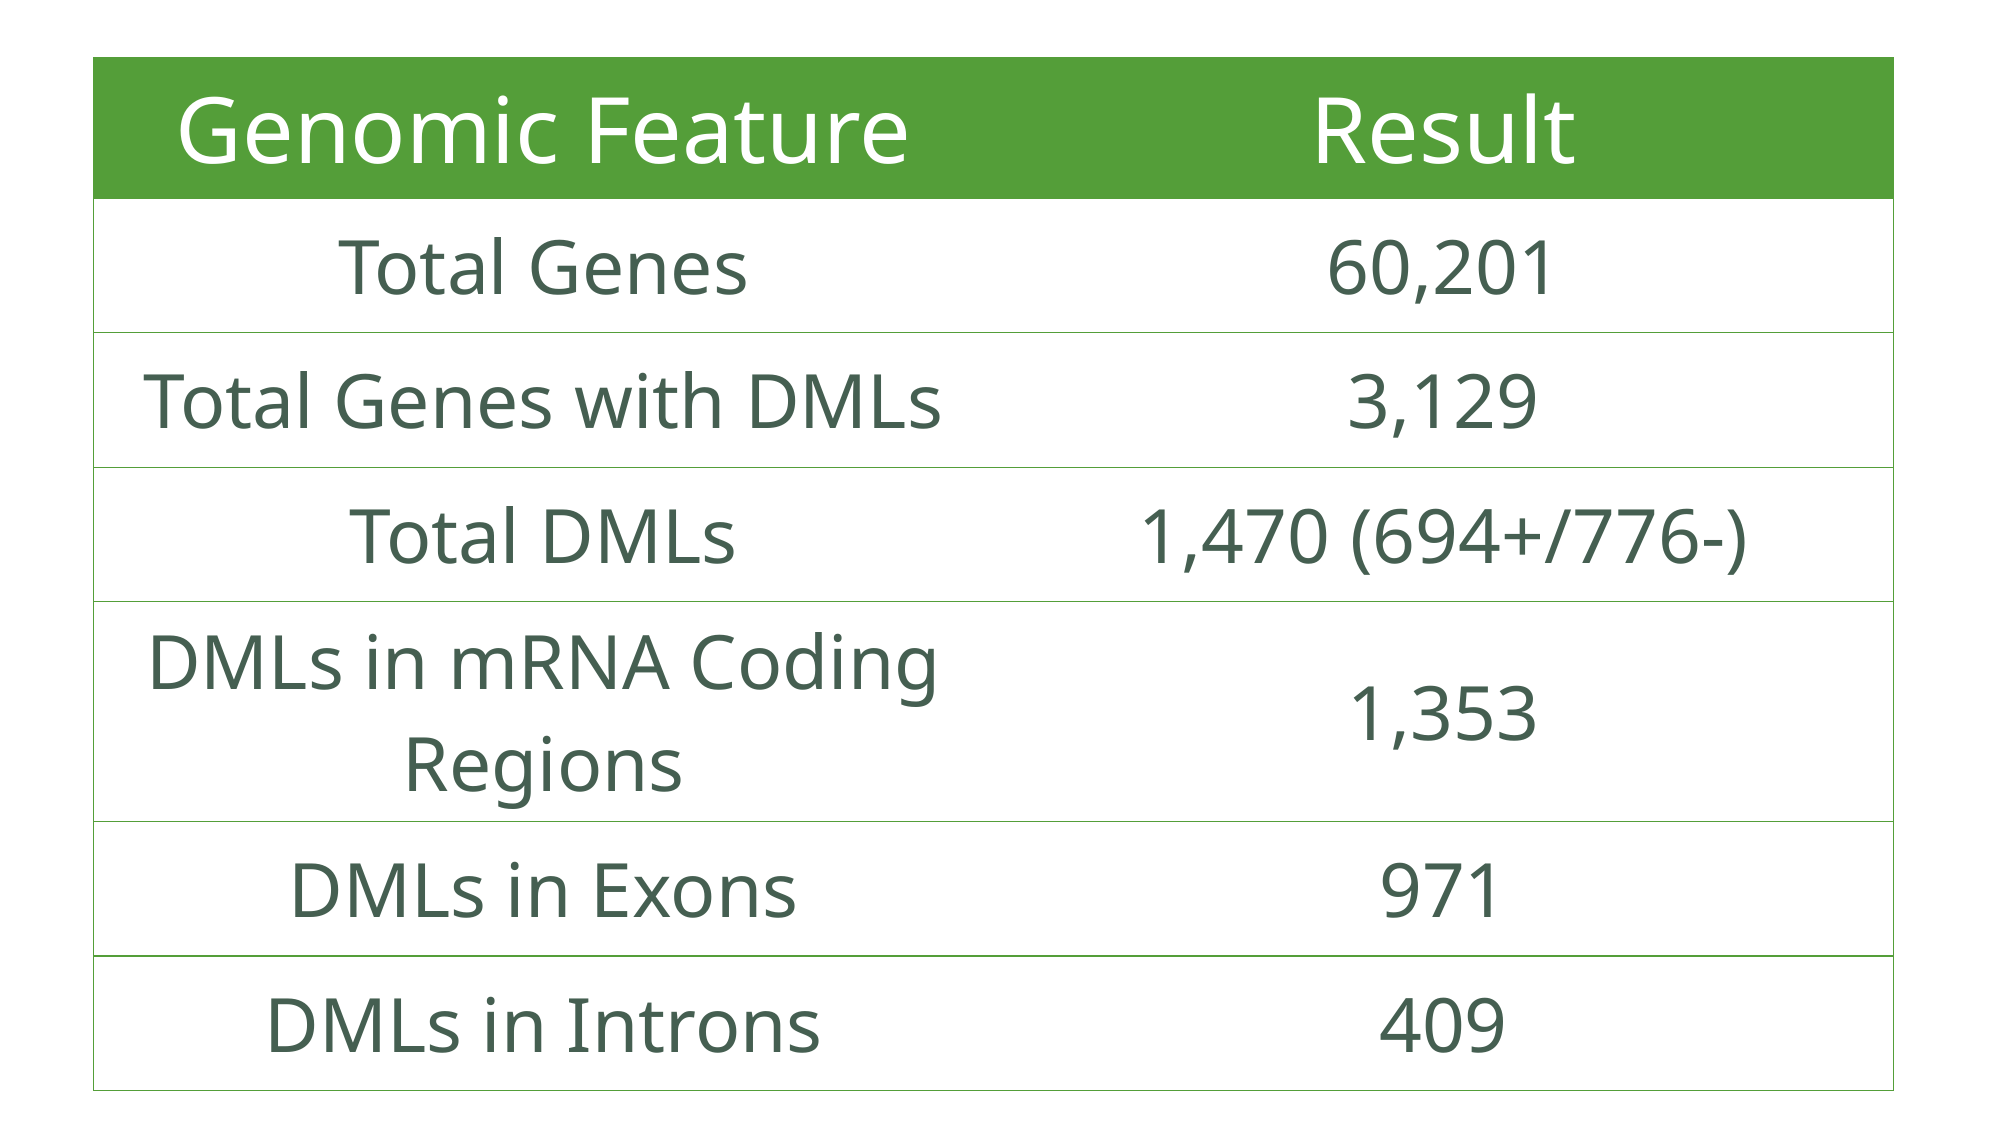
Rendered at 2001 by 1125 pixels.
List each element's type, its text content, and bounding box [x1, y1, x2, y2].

table_cell DMLs in Exons [94, 822, 994, 955]
table_cell DMLs in Introns [94, 957, 994, 1090]
table_cell DMLs in mRNA Coding Regions [94, 602, 994, 821]
table_header Genomic Feature [94, 59, 994, 197]
table_cell 409 [994, 957, 1893, 1090]
table_cell 971 [994, 822, 1893, 955]
table_cell Total DMLs [94, 468, 994, 601]
table_header Result [994, 59, 1893, 197]
table_cell 1,353 [994, 602, 1893, 821]
table_cell Total Genes with DMLs [94, 333, 994, 467]
table_cell 3,129 [994, 333, 1893, 467]
table_cell 60,201 [994, 199, 1893, 332]
table_cell Total Genes [94, 199, 994, 332]
table_cell 1,470 (694+/776-) [994, 468, 1893, 601]
